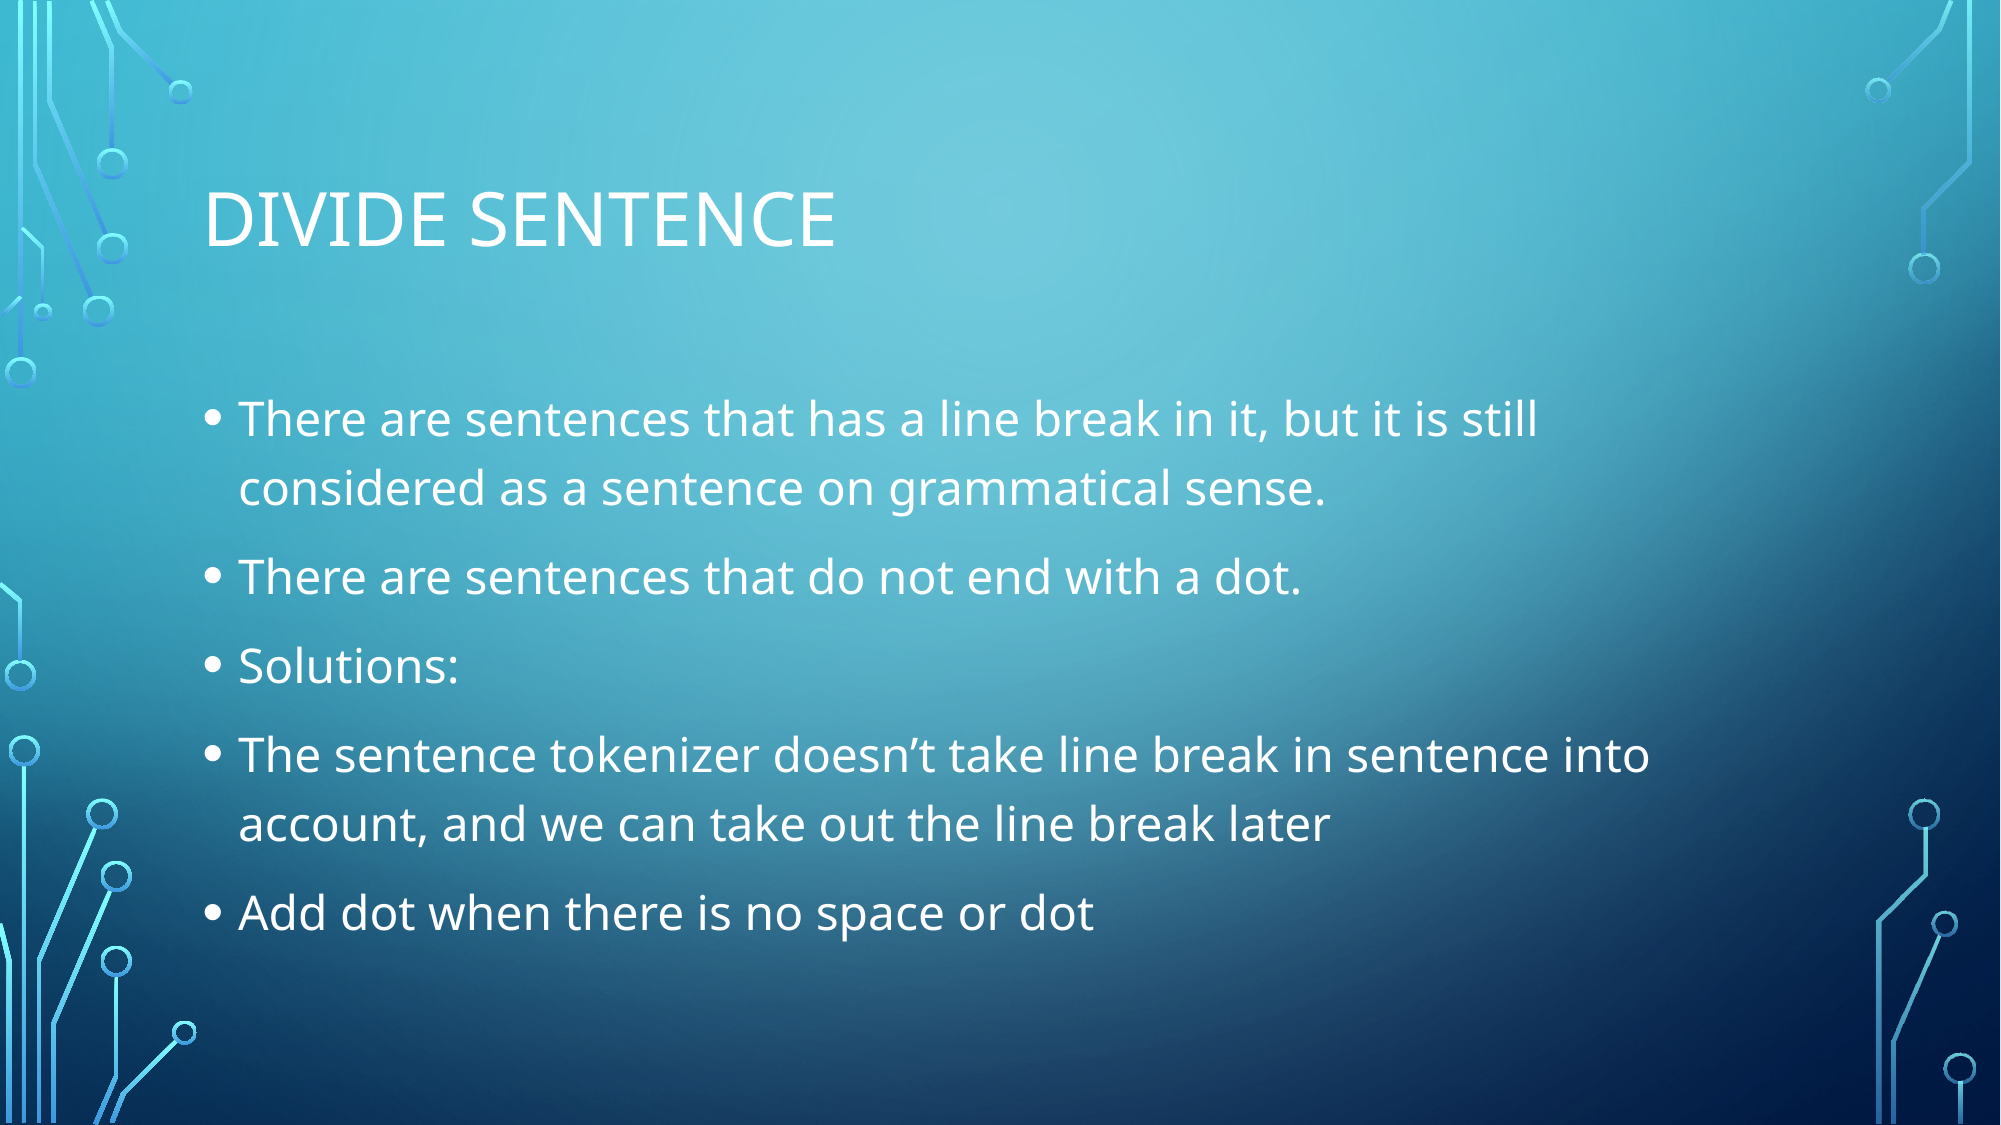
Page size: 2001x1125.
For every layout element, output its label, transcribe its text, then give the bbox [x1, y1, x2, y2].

list There are sentences that has a line break in it, but it is still considered as a sentence on grammatical sense. There are sentences that do not end with a dot. Solutions: The sentence tokenizer doesn’t take line break in sentence into account, and we can take out the line break later Add dot when there is no space or dot [187, 369, 1813, 950]
title Divide Sentence [187, 101, 1813, 344]
